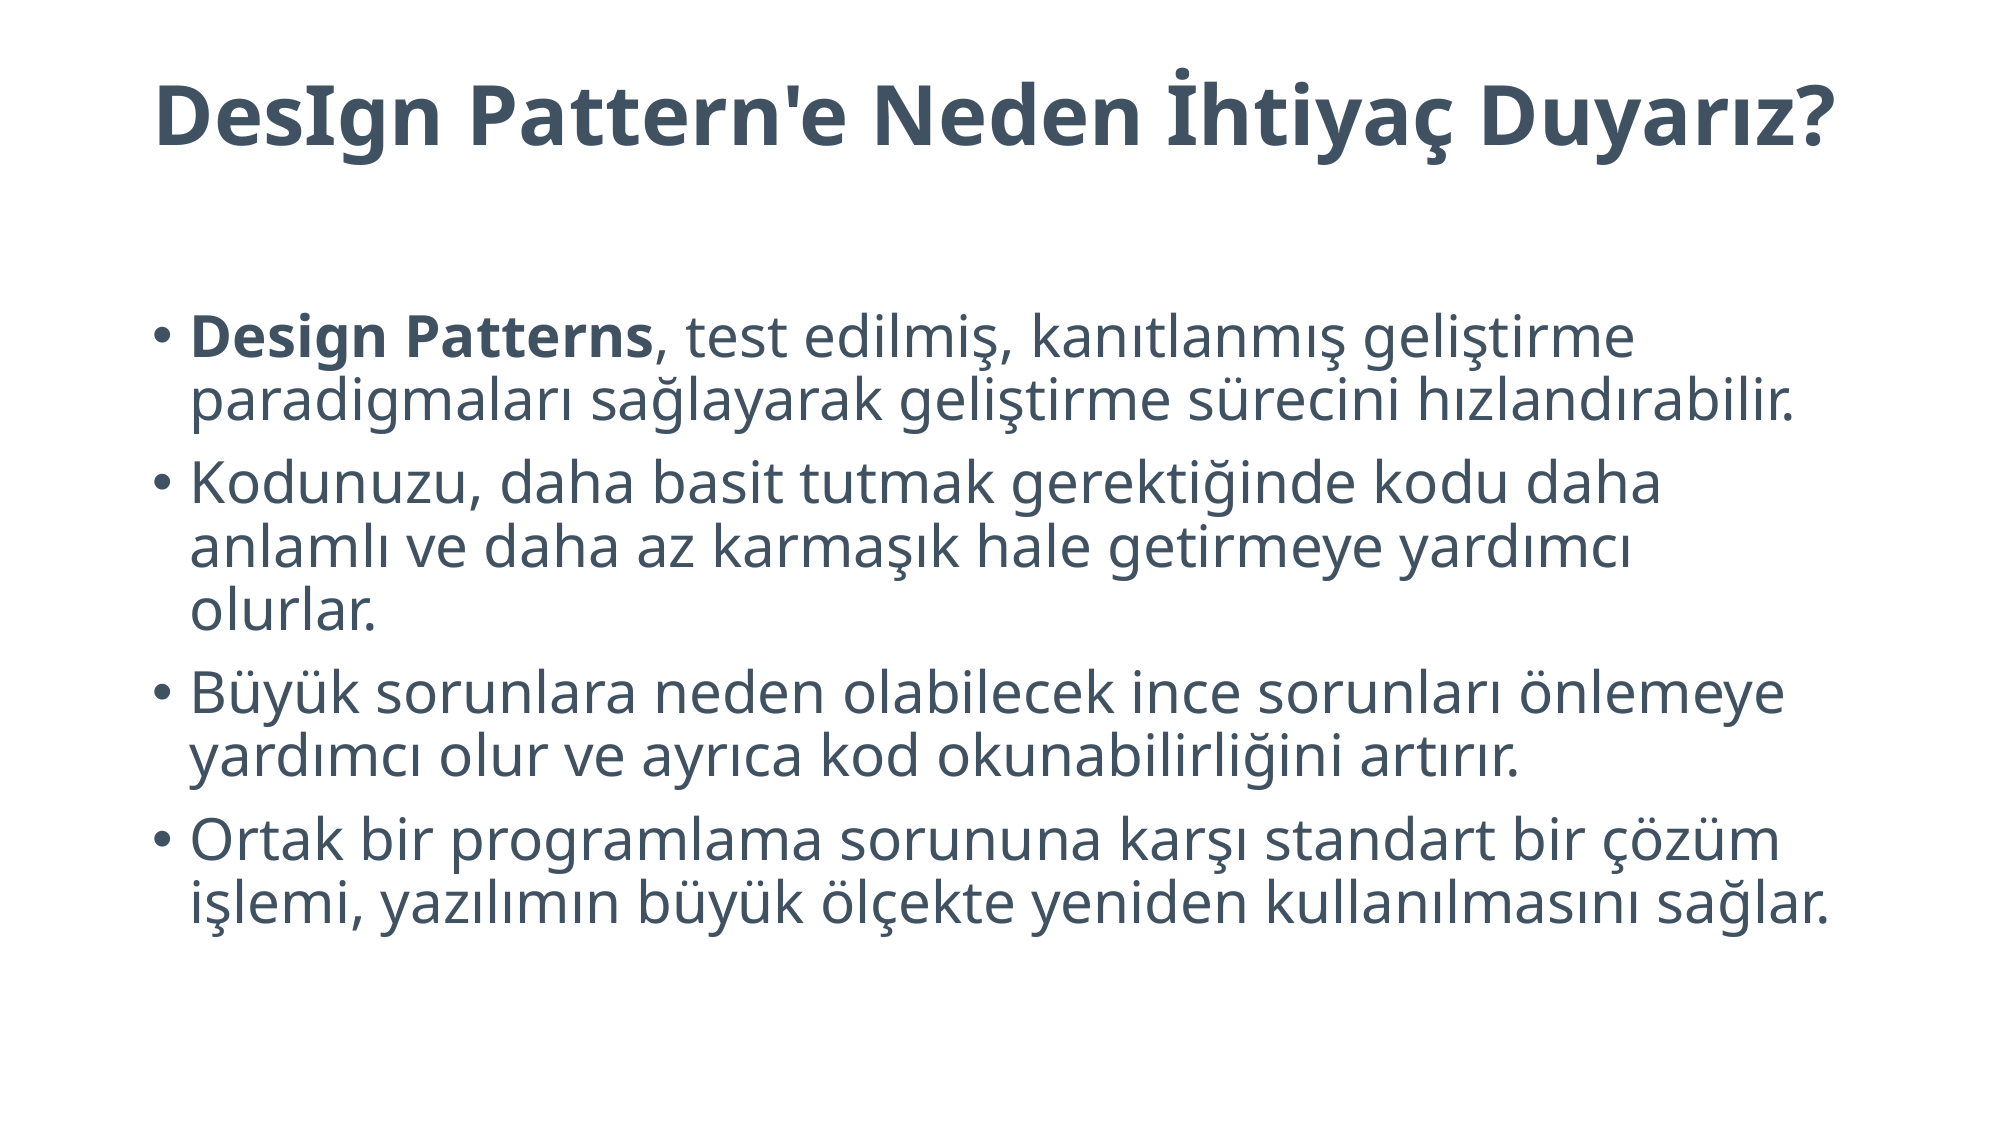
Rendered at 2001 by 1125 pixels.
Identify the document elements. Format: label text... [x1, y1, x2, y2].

title DesIgn Pattern'e Neden İhtiyaç Duyarız? [137, 59, 1863, 278]
list Design Patterns, test edilmiş, kanıtlanmış geliştirme paradigmaları sağlayarak geliştirme sürecini hızlandırabilir. Kodunuzu, daha basit tutmak gerektiğinde kodu daha anlamlı ve daha az karmaşık hale getirmeye yardımcı olurlar. Büyük sorunlara neden olabilecek ince sorunları önlemeye yardımcı olur ve ayrıca kod okunabilirliğini artırır. Ortak bir programlama sorununa karşı standart bir çözüm işlemi, yazılımın büyük ölçekte yeniden kullanılmasını sağlar. [137, 299, 1863, 1014]
